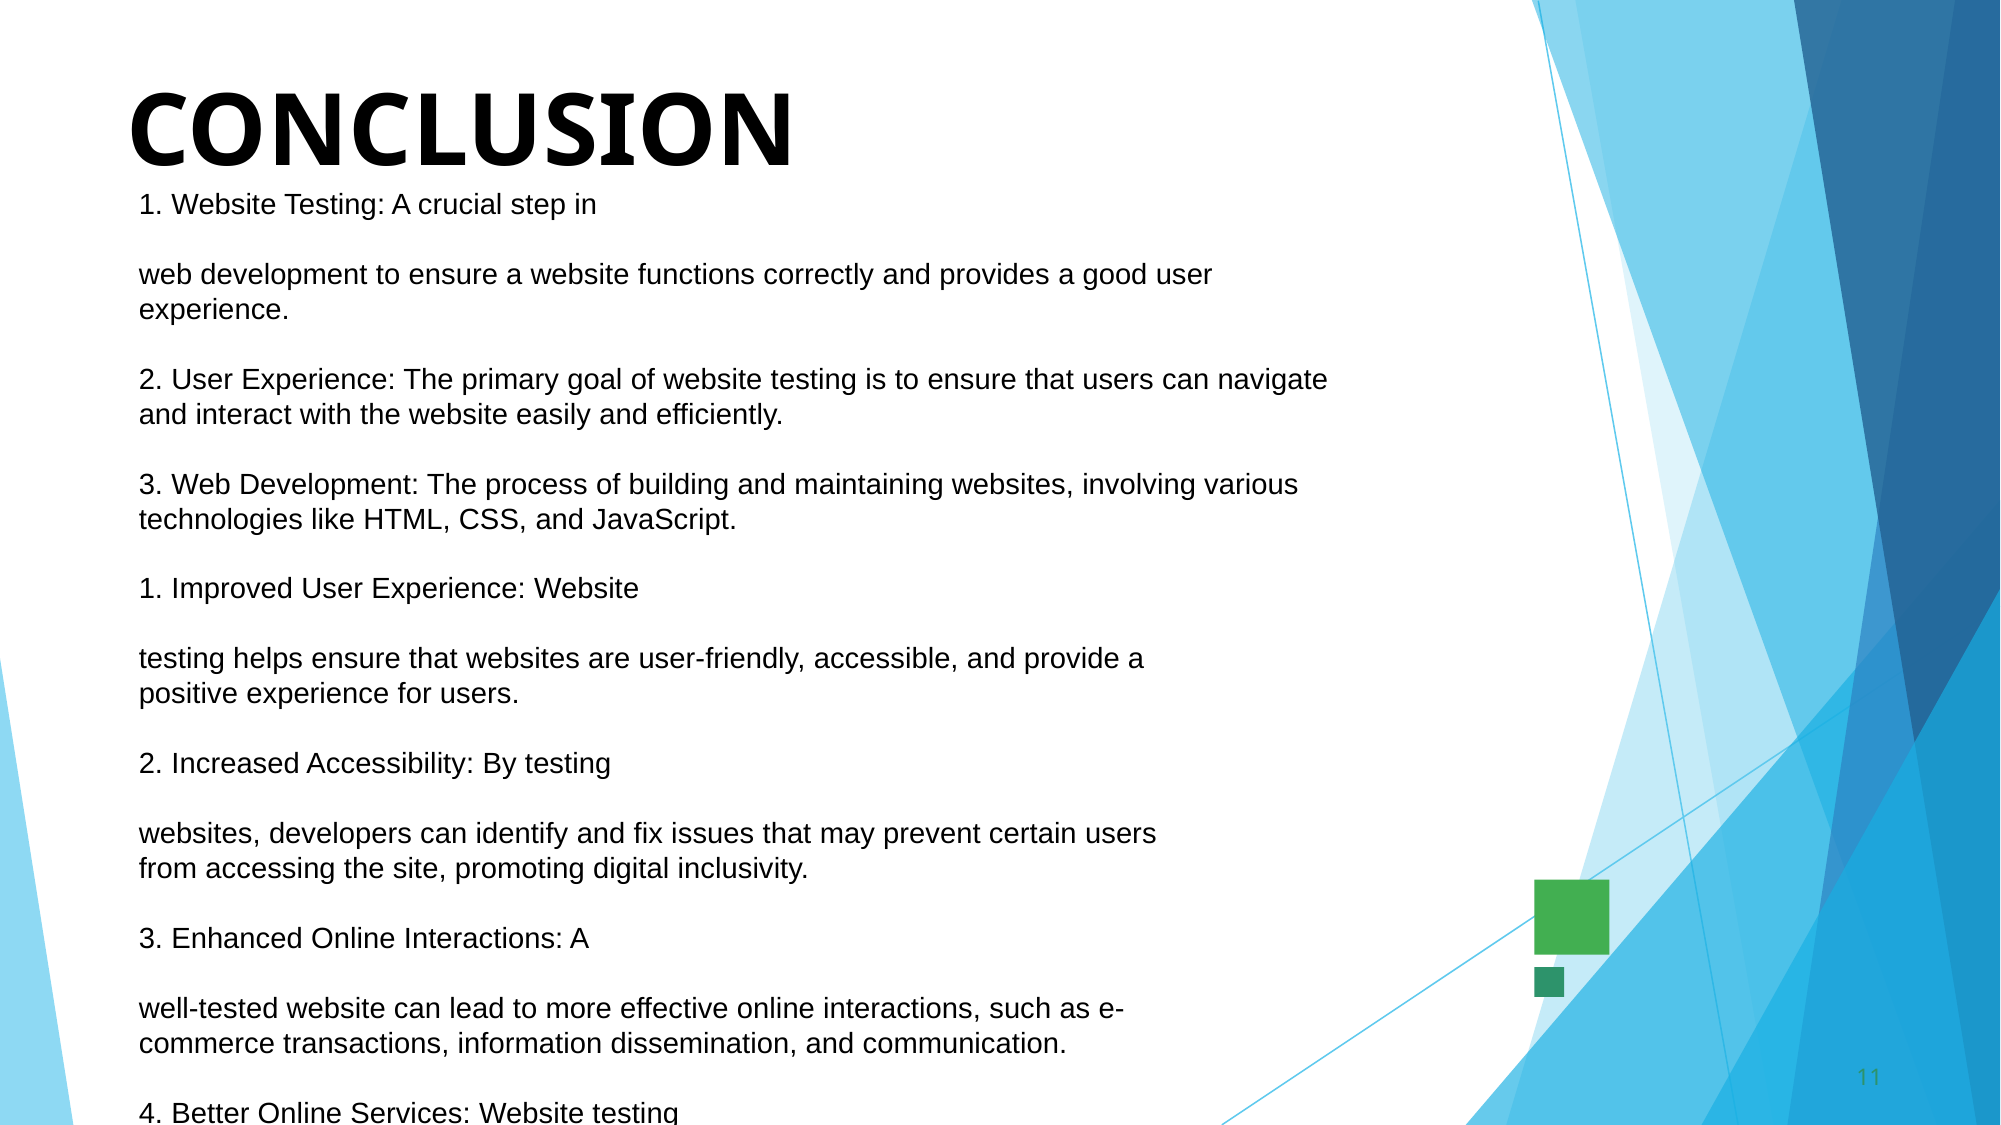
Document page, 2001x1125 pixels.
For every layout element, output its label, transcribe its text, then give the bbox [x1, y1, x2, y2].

text_box 1. Improved User Experience: Website testing helps ensure that websites are user-friendly, accessible, and provide a positive experience for users. 2. Increased Accessibility: By testing websites, developers can identify and fix issues that may prevent certain users from accessing the site, promoting digital inclusivity. 3. Enhanced Online Interactions: A well-tested website can lead to more effective online interactions, such as e-commerce transactions, information dissemination, and communication. 4. Better Online Services: Website testing contributes to the development of reliable and efficient online services, which can improve various aspects of life, including education, healthcare, and commerce [123, 554, 1201, 1125]
text_box [1534, 879, 1610, 955]
text_box [1534, 967, 1565, 997]
text_box 11 [1849, 1061, 1888, 1095]
title CONCLUSION [123, 63, 875, 170]
text_box 1. Website Testing: A crucial step in web development to ensure a website functions correctly and provides a good user experience. 2. User Experience: The primary goal of website testing is to ensure that users can navigate and interact with the website easily and efficiently. 3. Web Development: The process of building and maintaining websites, involving various technologies like HTML, CSS, and JavaScript. [123, 170, 1367, 550]
